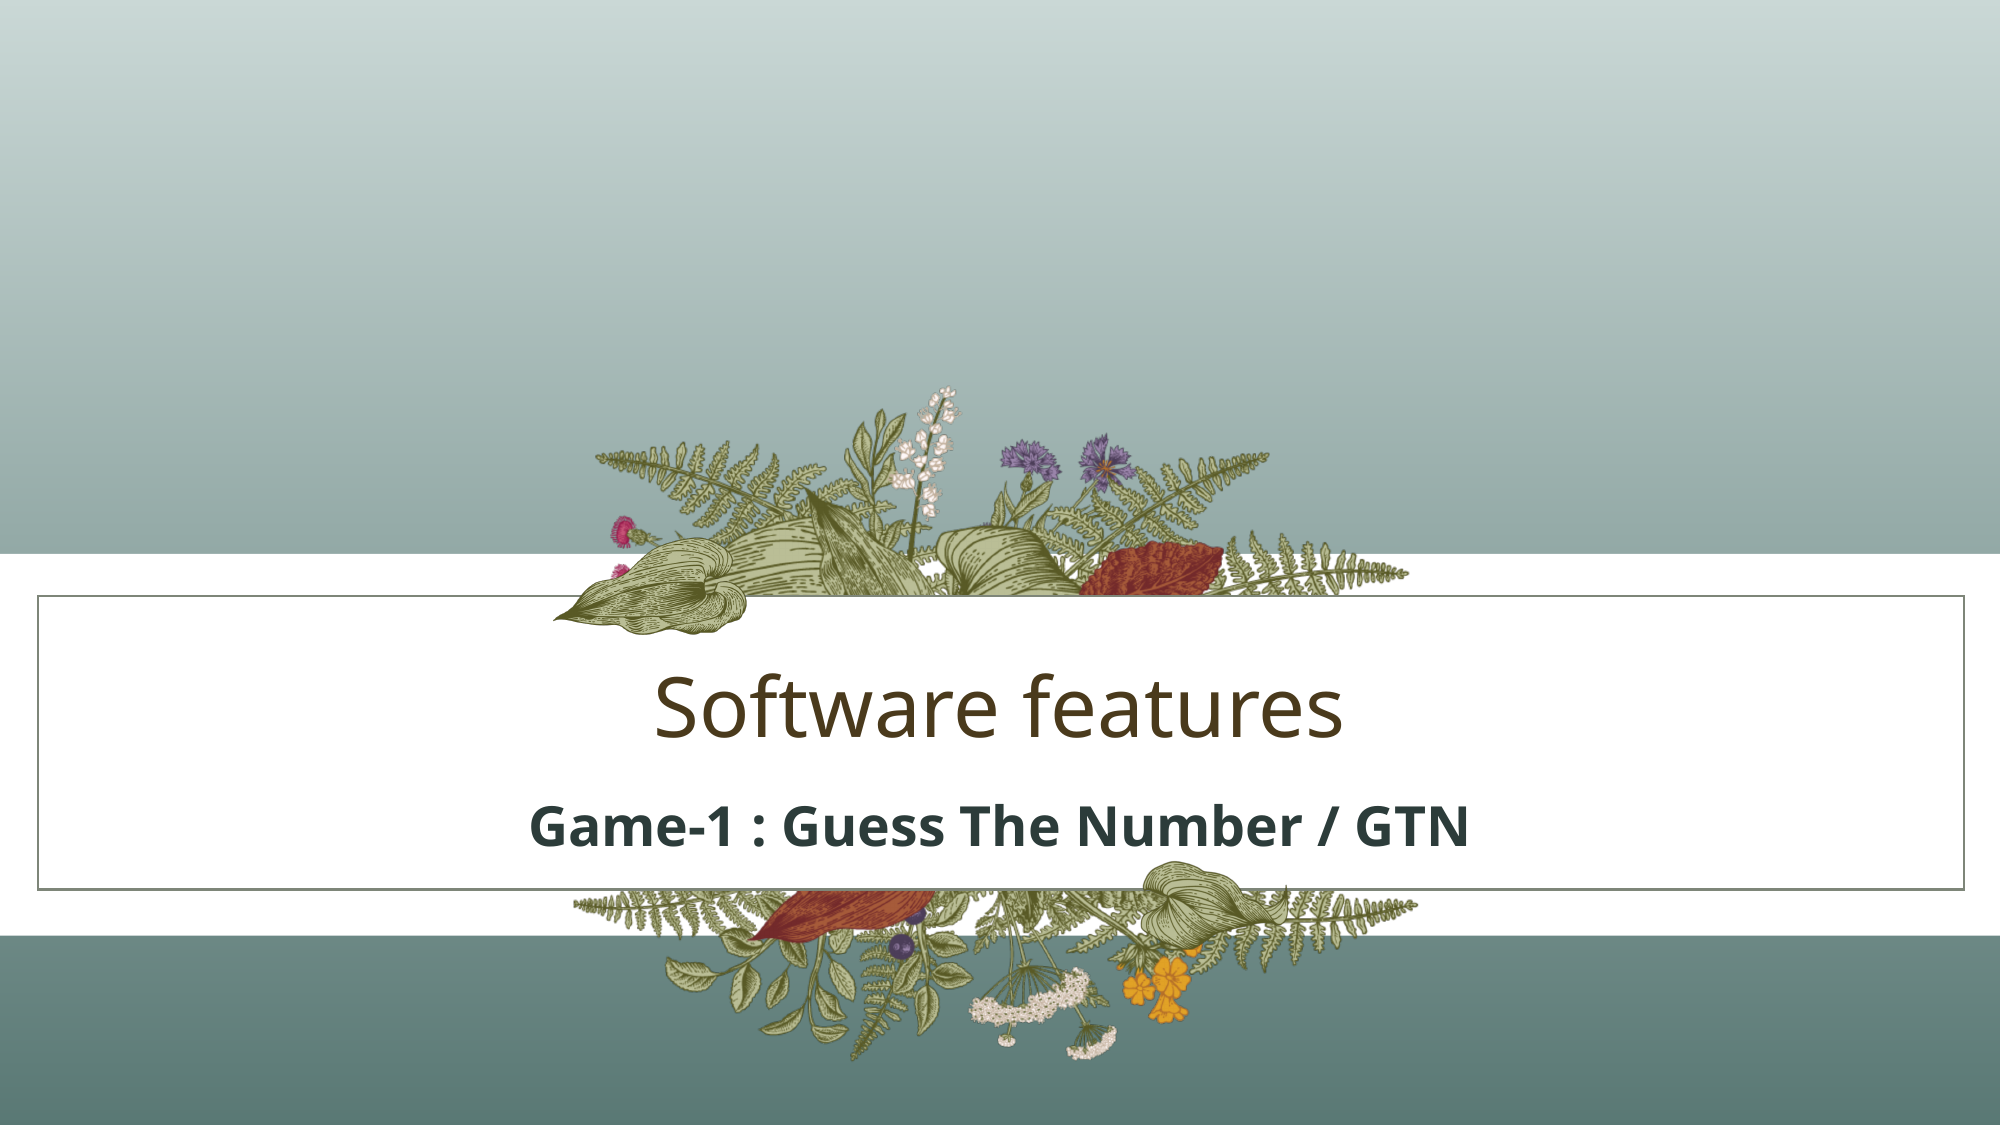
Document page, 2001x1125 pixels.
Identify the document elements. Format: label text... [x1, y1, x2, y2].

picture [551, 366, 1449, 636]
picture [568, 867, 1434, 1073]
list Game-1 : Guess The Number / GTN [189, 791, 1811, 867]
title Software features [189, 643, 1811, 764]
